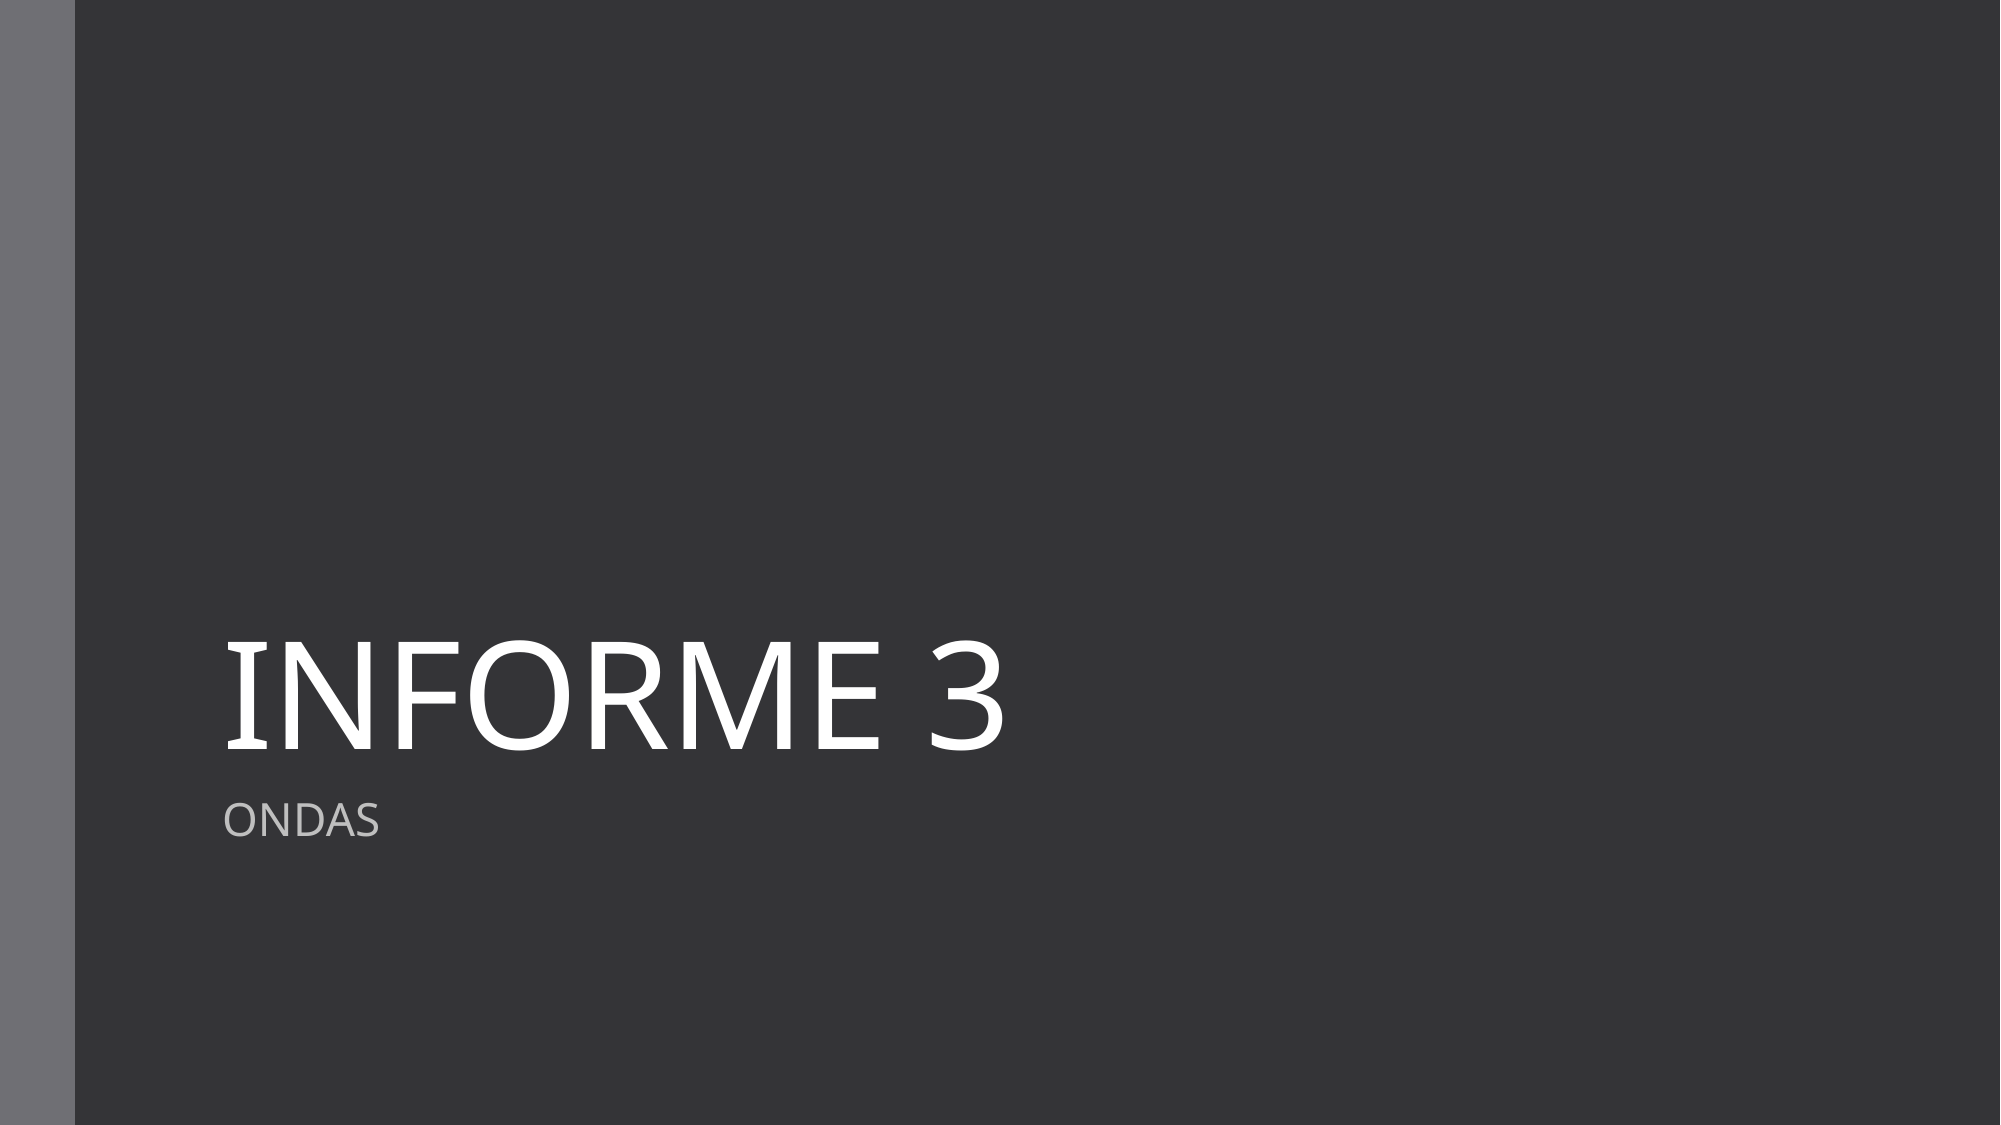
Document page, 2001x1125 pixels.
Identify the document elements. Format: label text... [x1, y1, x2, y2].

subtitle ONDAS [206, 787, 1752, 1065]
title INFORME 3 [206, 124, 1752, 787]
